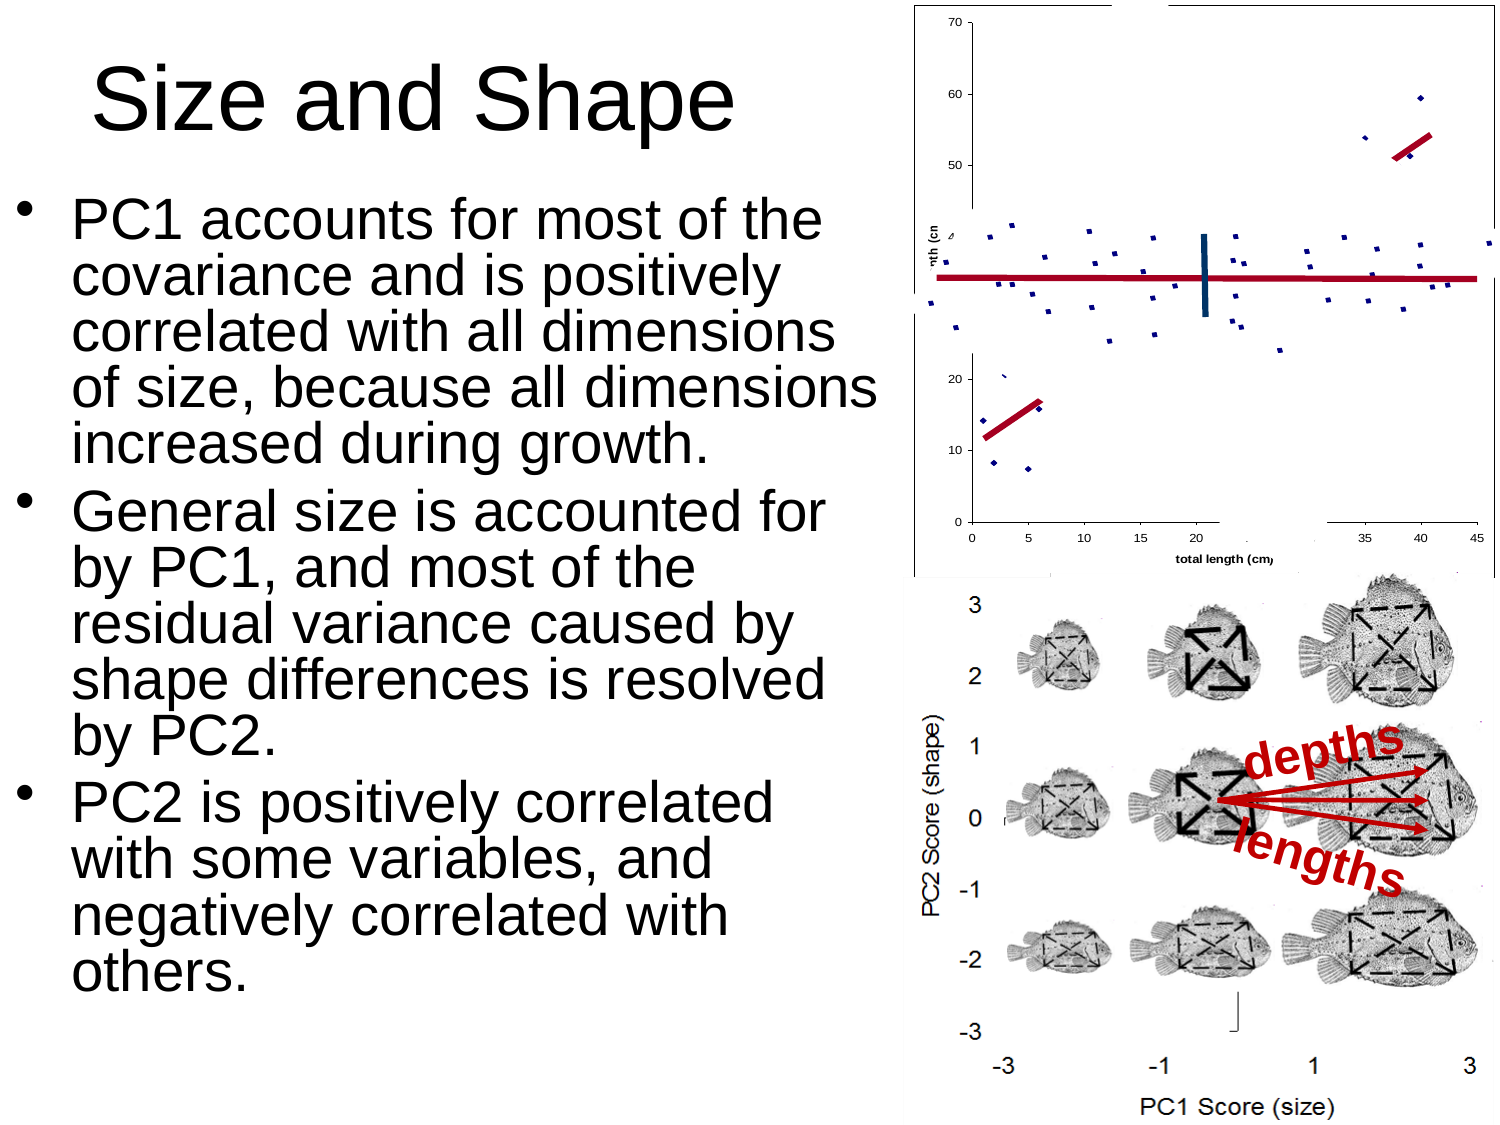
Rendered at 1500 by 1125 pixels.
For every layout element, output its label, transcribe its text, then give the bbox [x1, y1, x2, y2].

title Size and Shape [75, 0, 908, 188]
list PC1 accounts for most of the covariance and is positively correlated with all dimensions of size, because all dimensions increased during growth. General size is accounted for by PC1, and most of the residual variance caused by shape differences is resolved by PC2. PC2 is positively correlated with some variables, and negatively correlated with others. [0, 187, 900, 1125]
picture [898, 0, 1500, 1125]
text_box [1216, 709, 1429, 895]
